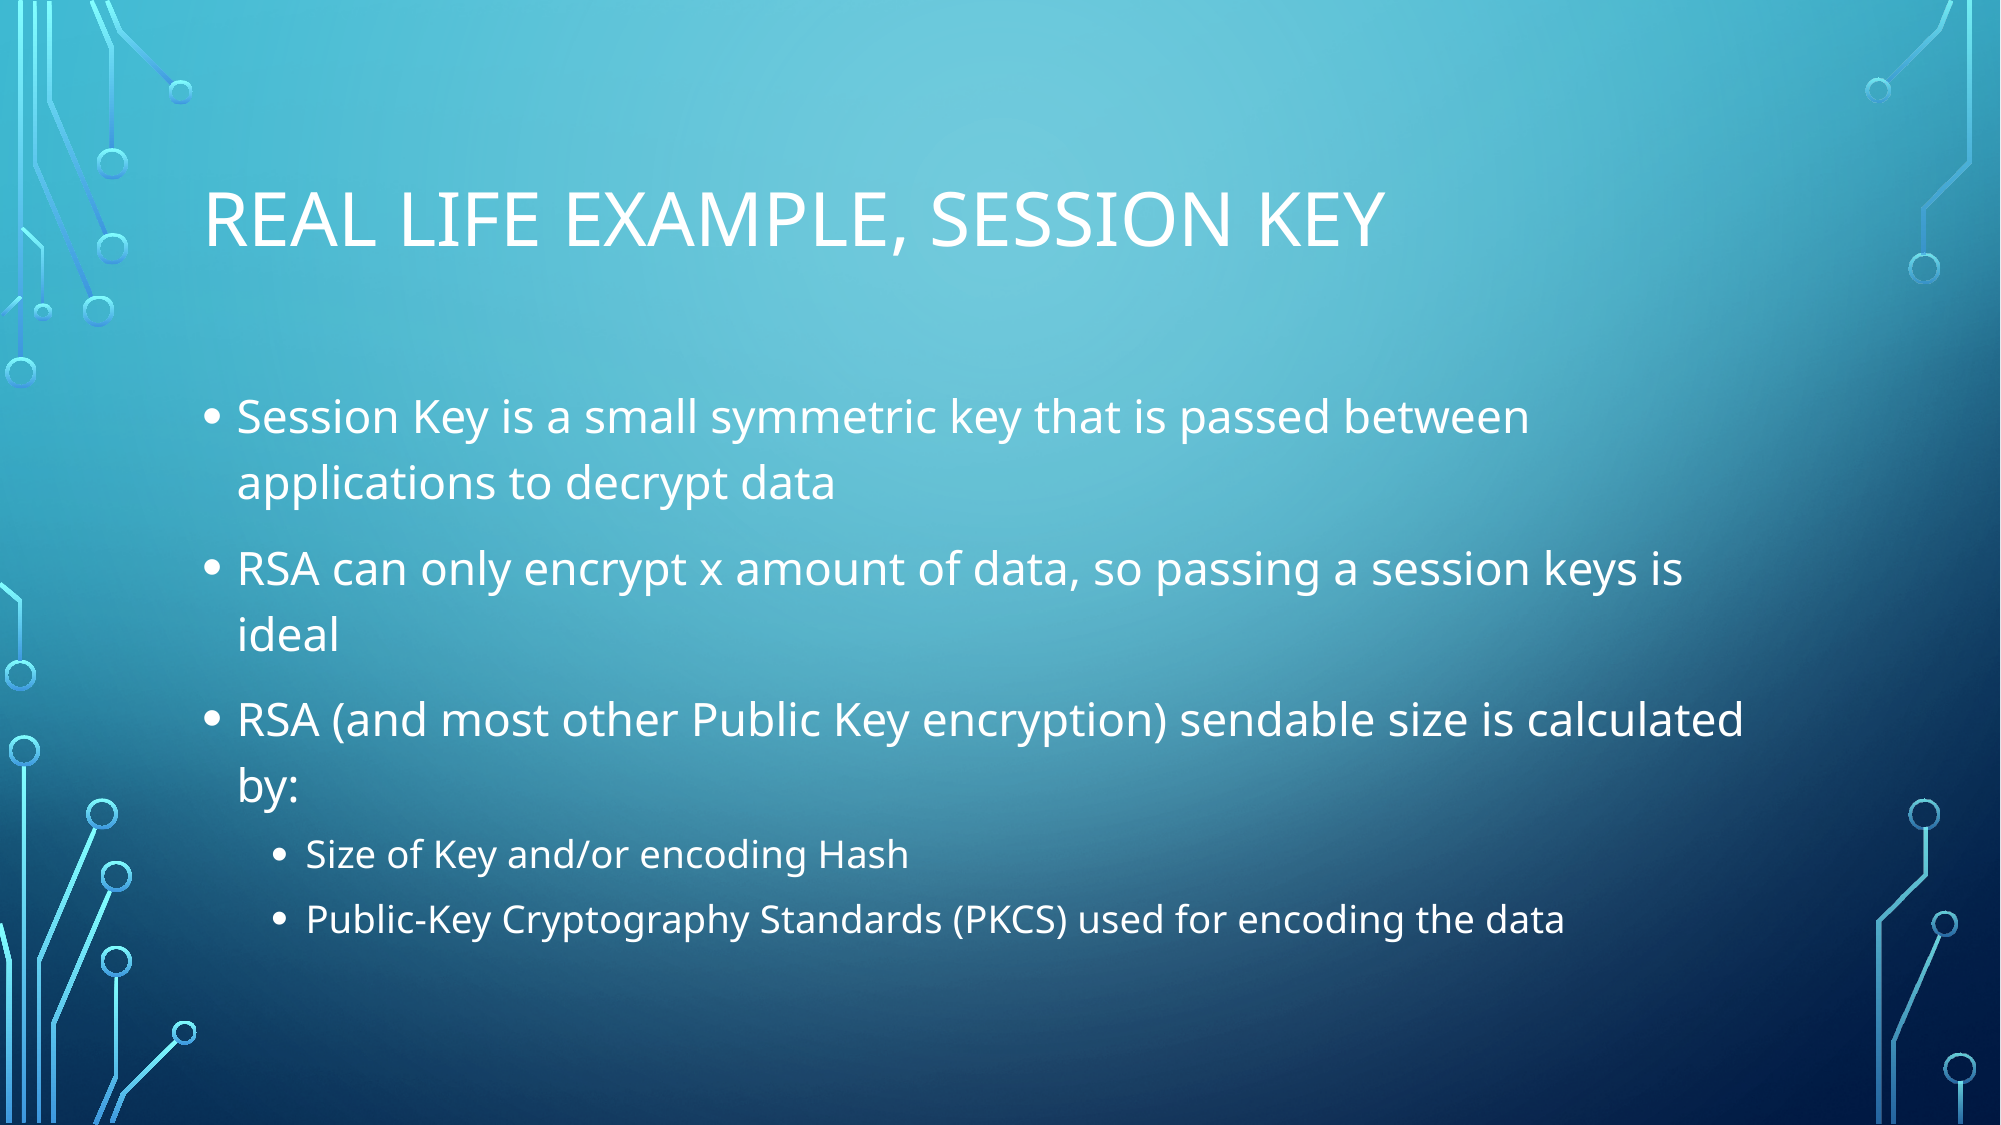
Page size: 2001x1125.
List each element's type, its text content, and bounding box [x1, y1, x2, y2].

title Real life example, Session Key [187, 101, 1813, 344]
list Session Key is a small symmetric key that is passed between applications to decrypt data RSA can only encrypt x amount of data, so passing a session keys is ideal RSA (and most other Public Key encryption) sendable size is calculated by: Size of Key and/or encoding Hash Public-Key Cryptography Standards (PKCS) used for encoding the data [187, 369, 1769, 950]
